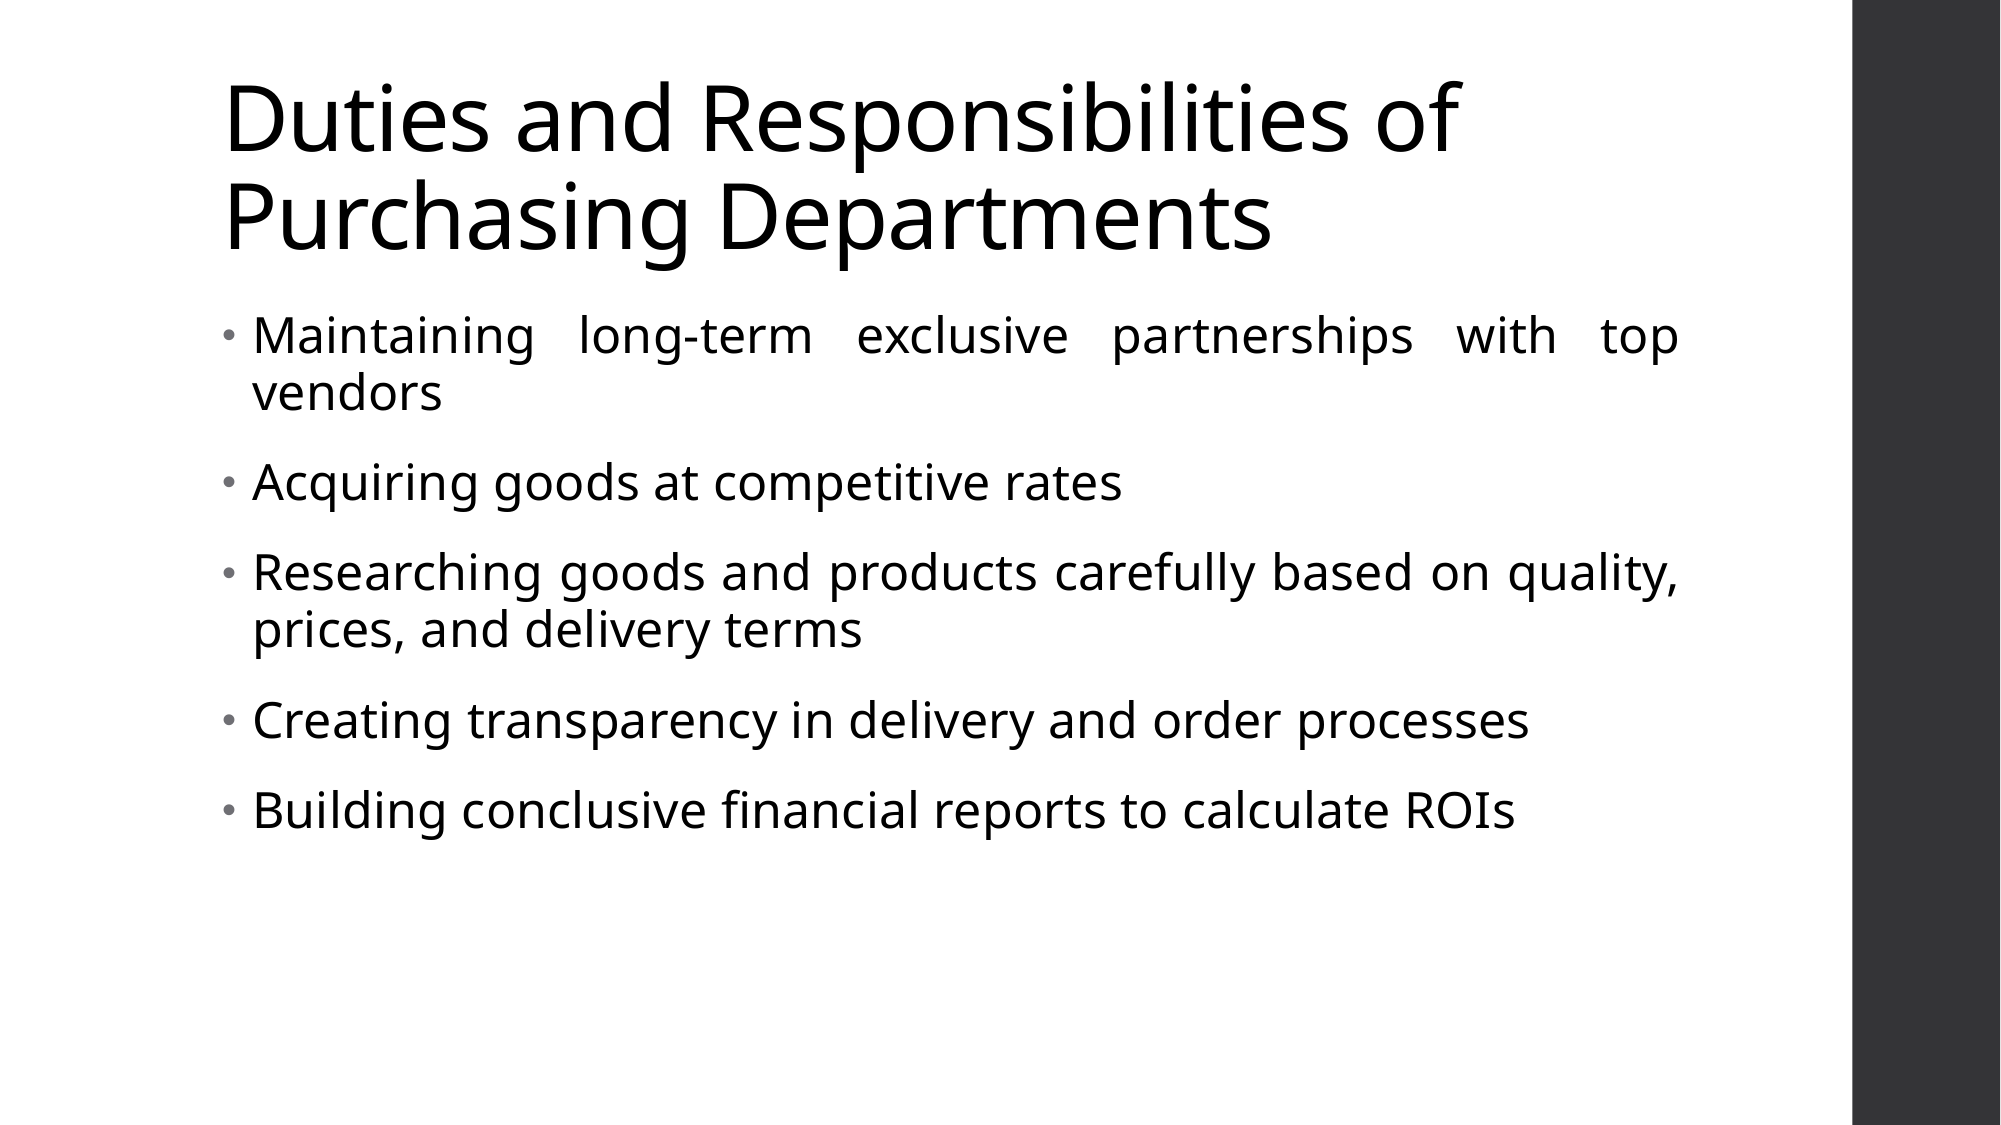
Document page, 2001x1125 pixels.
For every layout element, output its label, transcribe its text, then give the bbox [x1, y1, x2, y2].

title Duties and Responsibilities of Purchasing Departments [206, 60, 1797, 278]
list Maintaining long-term exclusive partnerships with top vendors Acquiring goods at competitive rates Researching goods and products carefully based on quality, prices, and delivery terms Creating transparency in delivery and order processes Building conclusive financial reports to calculate ROIs [206, 299, 1697, 1014]
